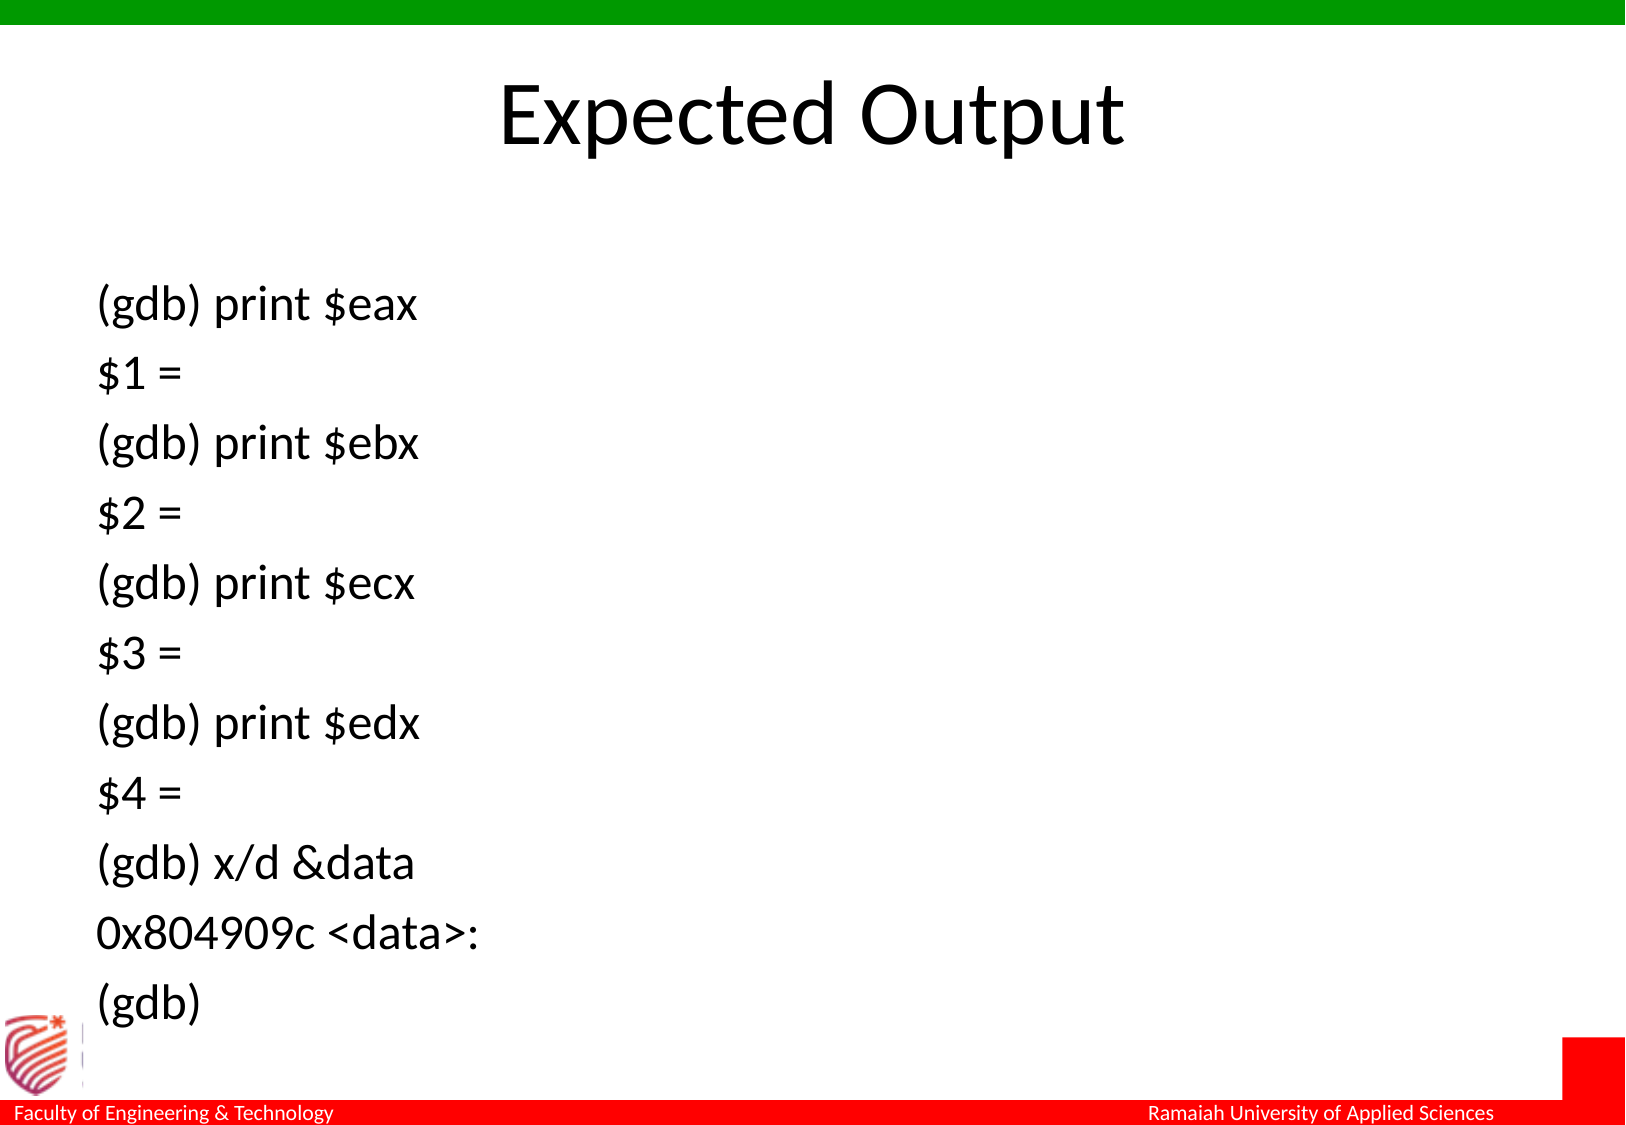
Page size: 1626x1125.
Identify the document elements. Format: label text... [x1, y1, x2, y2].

title Expected Output [81, 45, 1544, 233]
list (gdb) print $eax $1 = (gdb) print $ebx $2 = (gdb) print $ecx $3 = (gdb) print $edx $4 = (gdb) x/d &data 0x804909c <data>: (gdb) [81, 262, 1544, 1005]
picture [5, 1015, 84, 1096]
